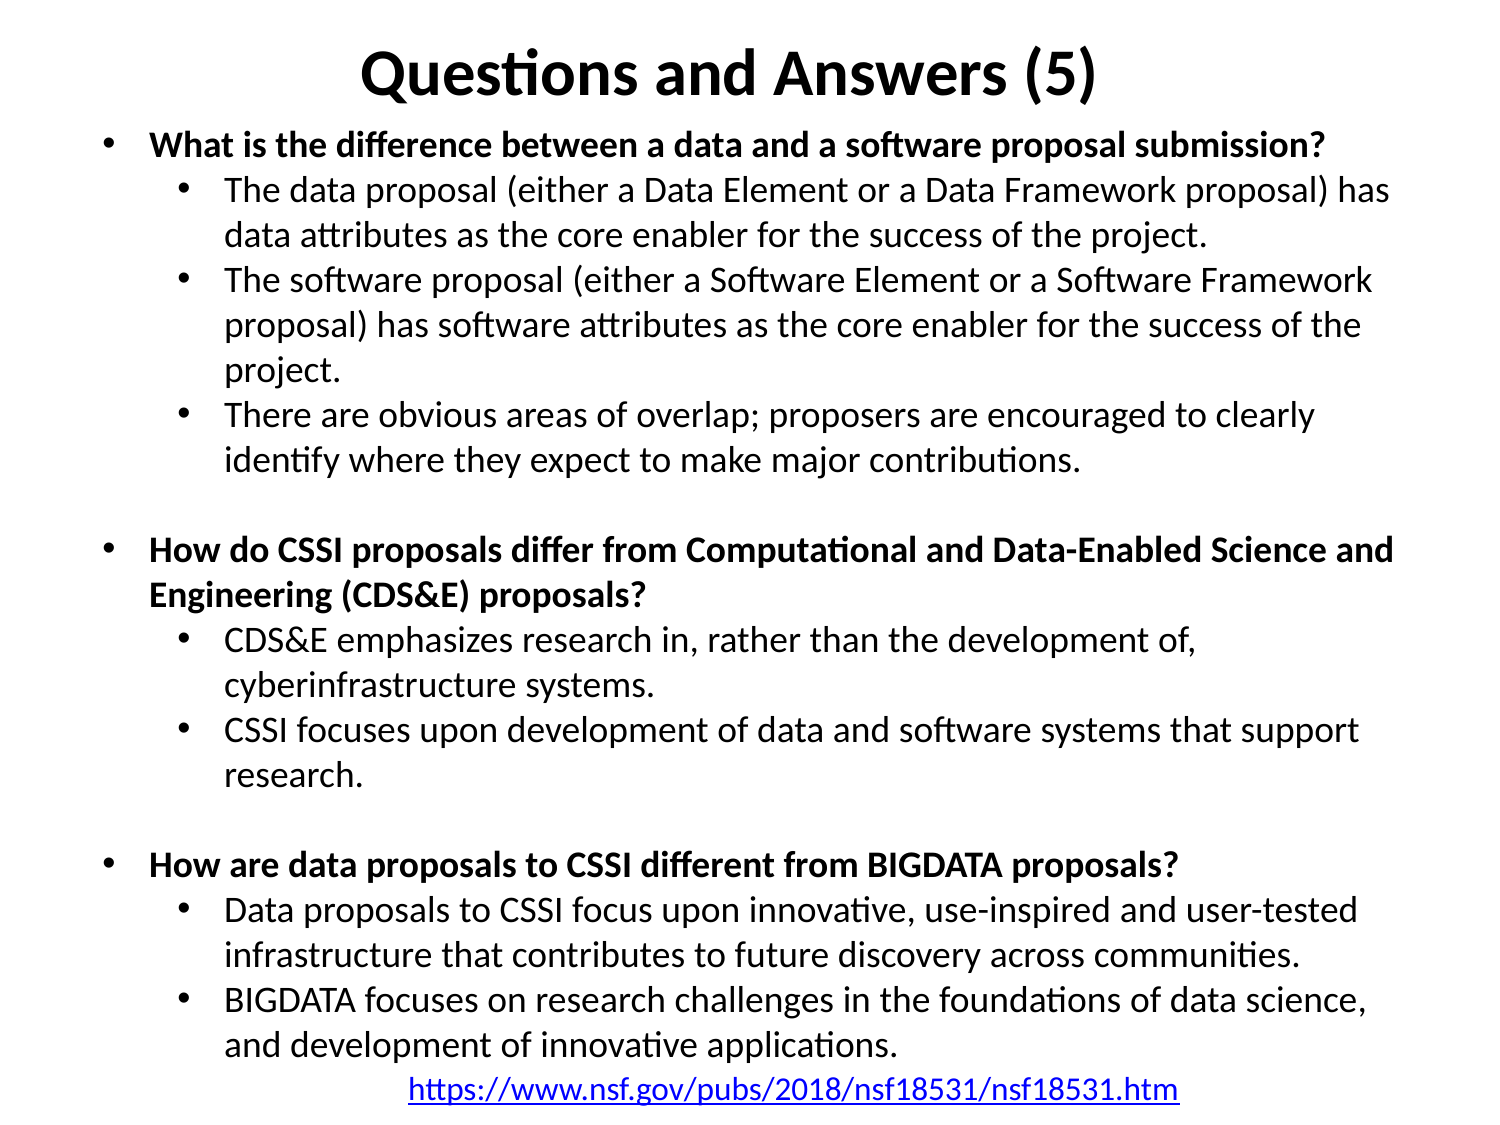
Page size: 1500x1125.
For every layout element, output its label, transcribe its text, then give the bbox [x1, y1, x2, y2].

text_box What is the difference between a data and a software proposal submission? The data proposal (either a Data Element or a Data Framework proposal) has data attributes as the core enabler for the success of the project. The software proposal (either a Software Element or a Software Framework proposal) has software attributes as the core enabler for the success of the project. There are obvious areas of overlap; proposers are encouraged to clearly identify where they expect to make major contributions. How do CSSI proposals differ from Computational and Data-Enabled Science and Engineering (CDS&E) proposals? CDS&E emphasizes research in, rather than the development of, cyberinfrastructure systems. CSSI focuses upon development of data and software systems that support research. How are data proposals to CSSI different from BIGDATA proposals? Data proposals to CSSI focus upon innovative, use-inspired and user-tested infrastructure that contributes to future discovery across communities. BIGDATA focuses on research challenges in the foundations of data science, and development of innovative applications. [87, 112, 1413, 1073]
title Questions and Answers (5) [62, 0, 1413, 138]
